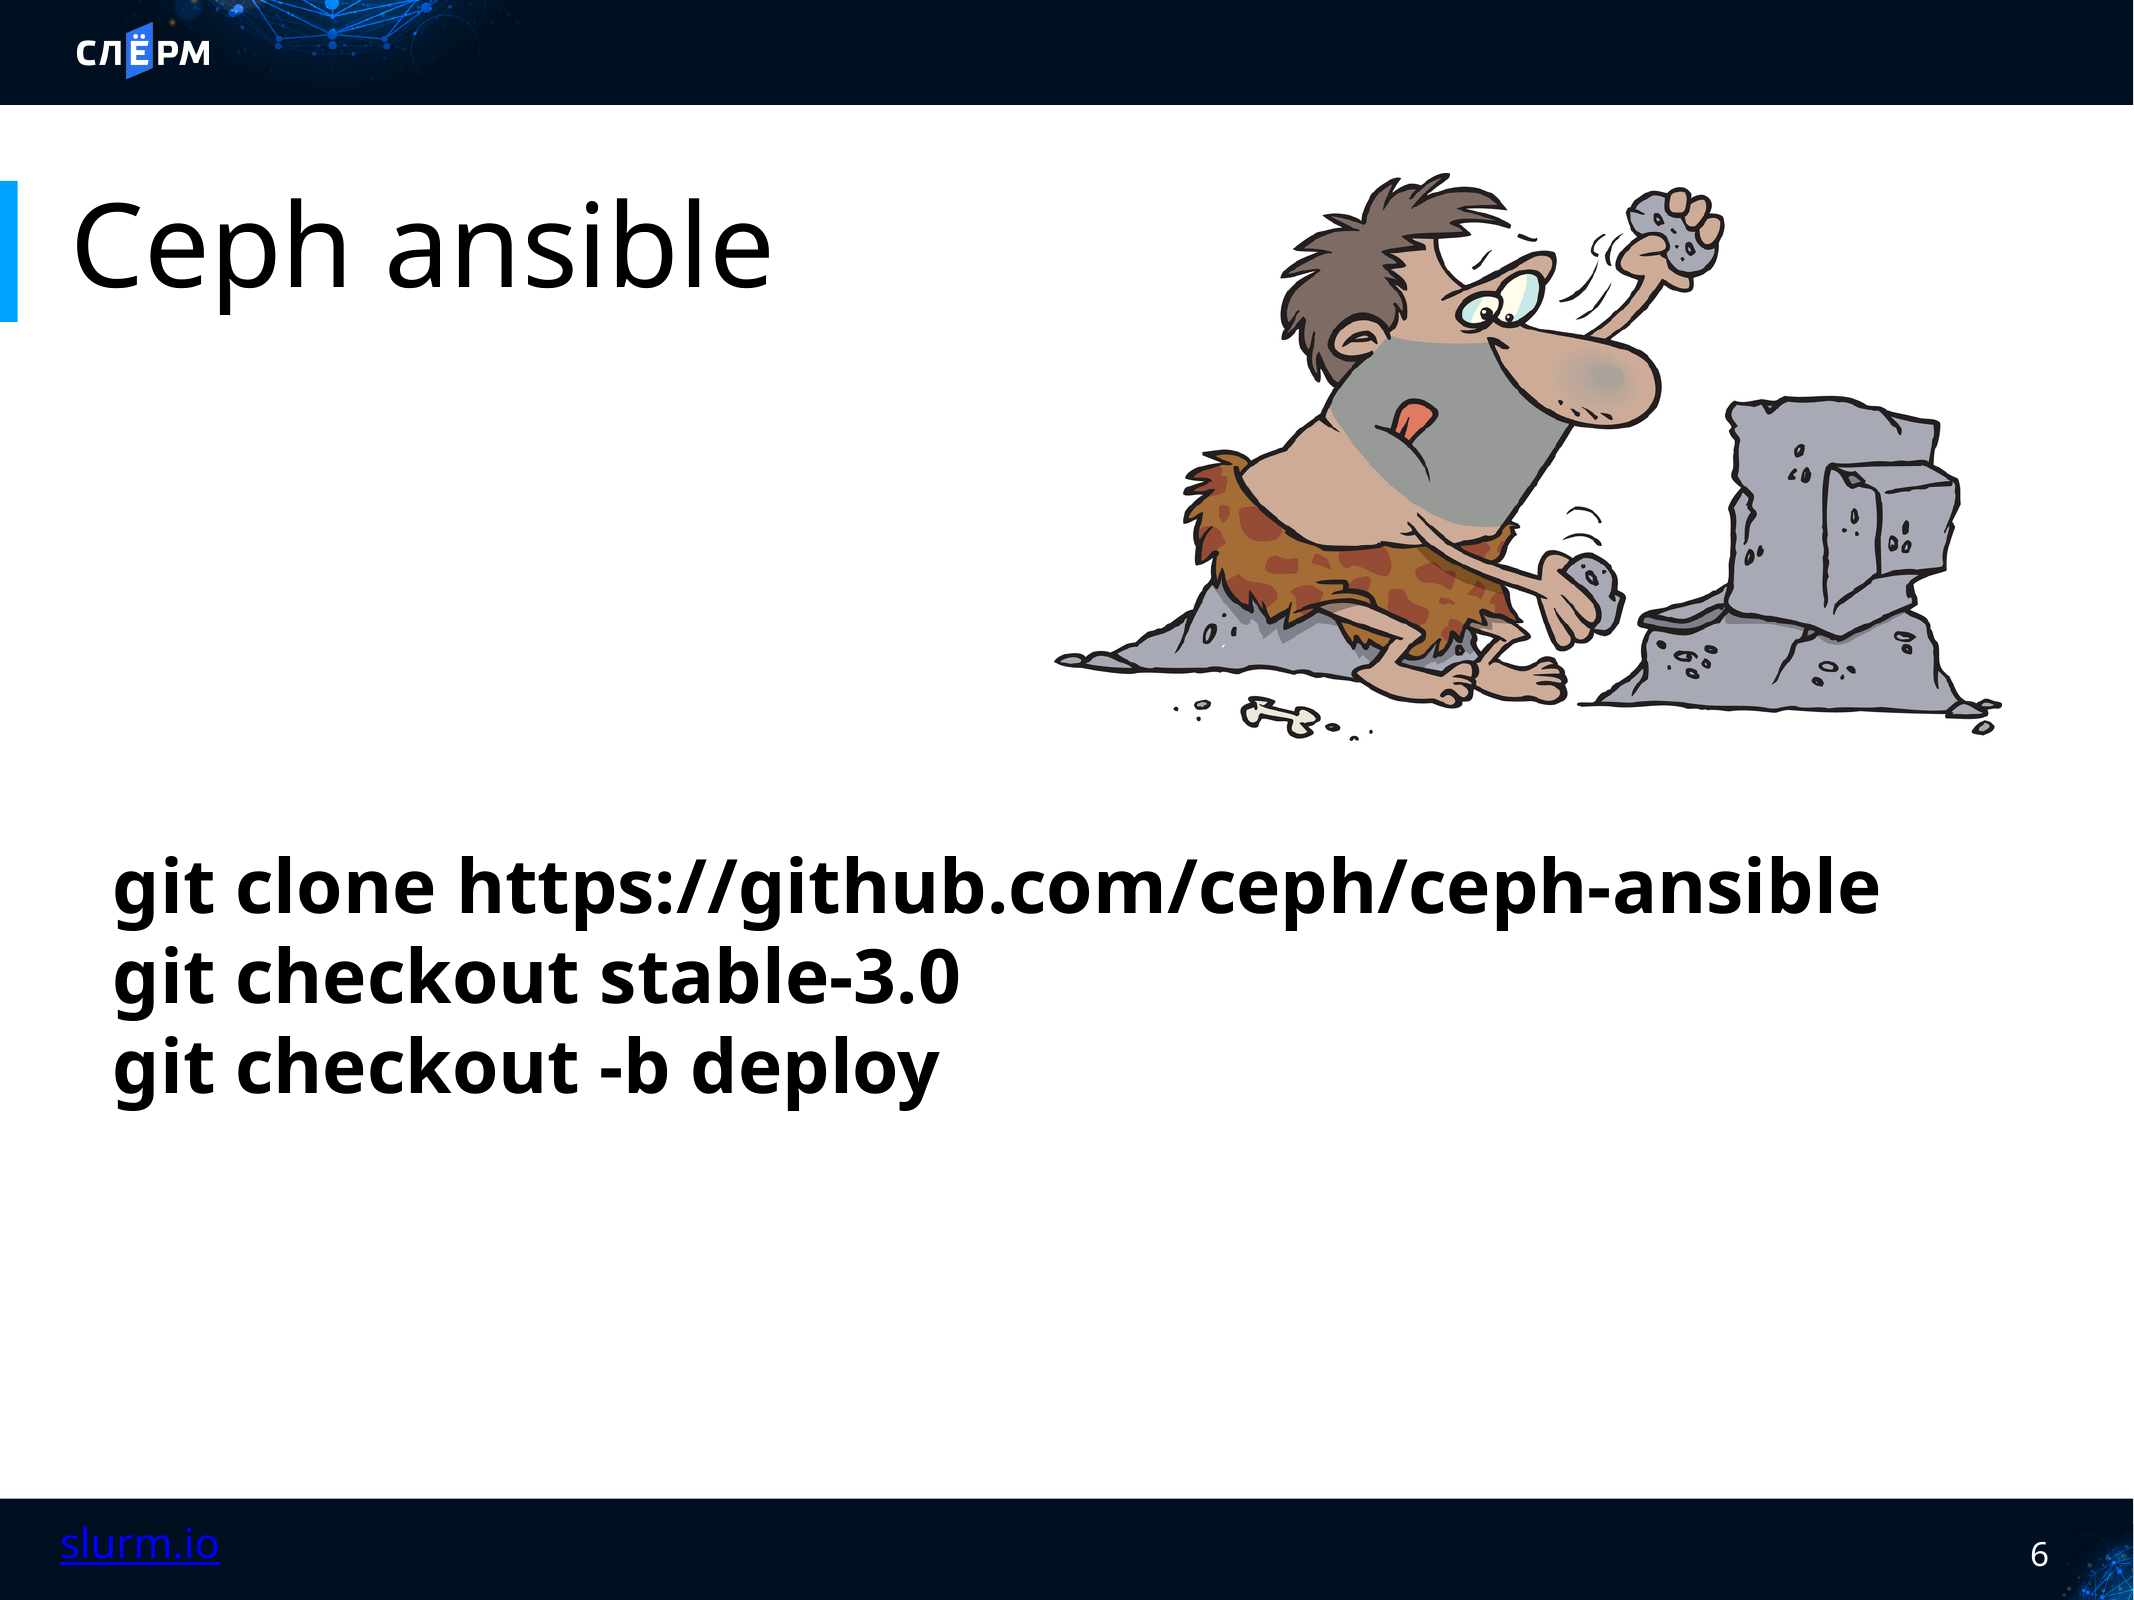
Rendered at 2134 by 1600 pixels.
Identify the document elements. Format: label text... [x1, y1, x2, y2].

picture [1054, 173, 2002, 741]
text_box git clone https://github.com/ceph/ceph-ansible git checkout stable-3.0 git checkout -b deploy [98, 740, 2036, 1206]
picture [77, 0, 556, 101]
text_box slurm.io [51, 1508, 229, 1583]
text_box [0, 180, 18, 322]
text_box [0, 0, 2134, 105]
text_box [0, 1498, 2134, 1600]
text_box 6 [1949, 1524, 2060, 1587]
title Ceph ansible [61, 161, 2036, 337]
picture [2060, 1524, 2134, 1600]
